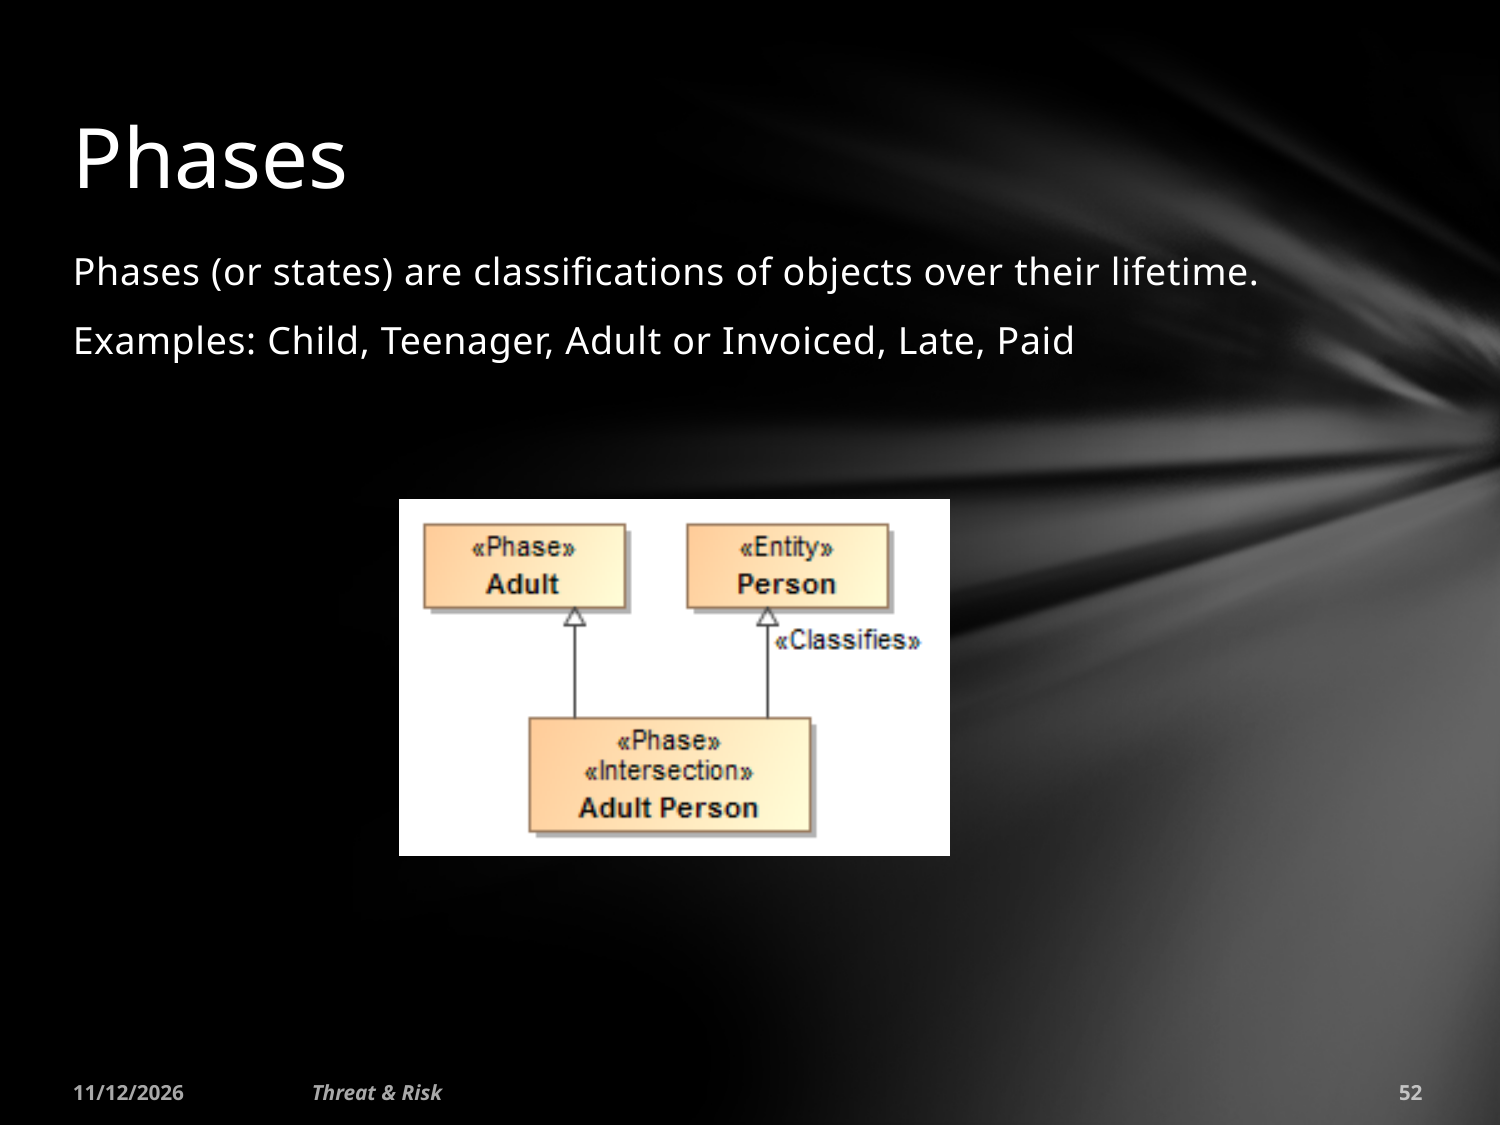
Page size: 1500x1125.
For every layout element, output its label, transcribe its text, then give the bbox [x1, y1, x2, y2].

list Phases (or states) are classifications of objects over their lifetime. Examples: Child, Teenager, Adult or Invoiced, Late, Paid [57, 239, 1318, 1015]
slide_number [57, 1073, 296, 1115]
footer Threat & Risk [296, 1073, 968, 1115]
slide_number 52 [1293, 1073, 1438, 1115]
title Phases [57, 37, 1318, 213]
picture [399, 499, 951, 856]
